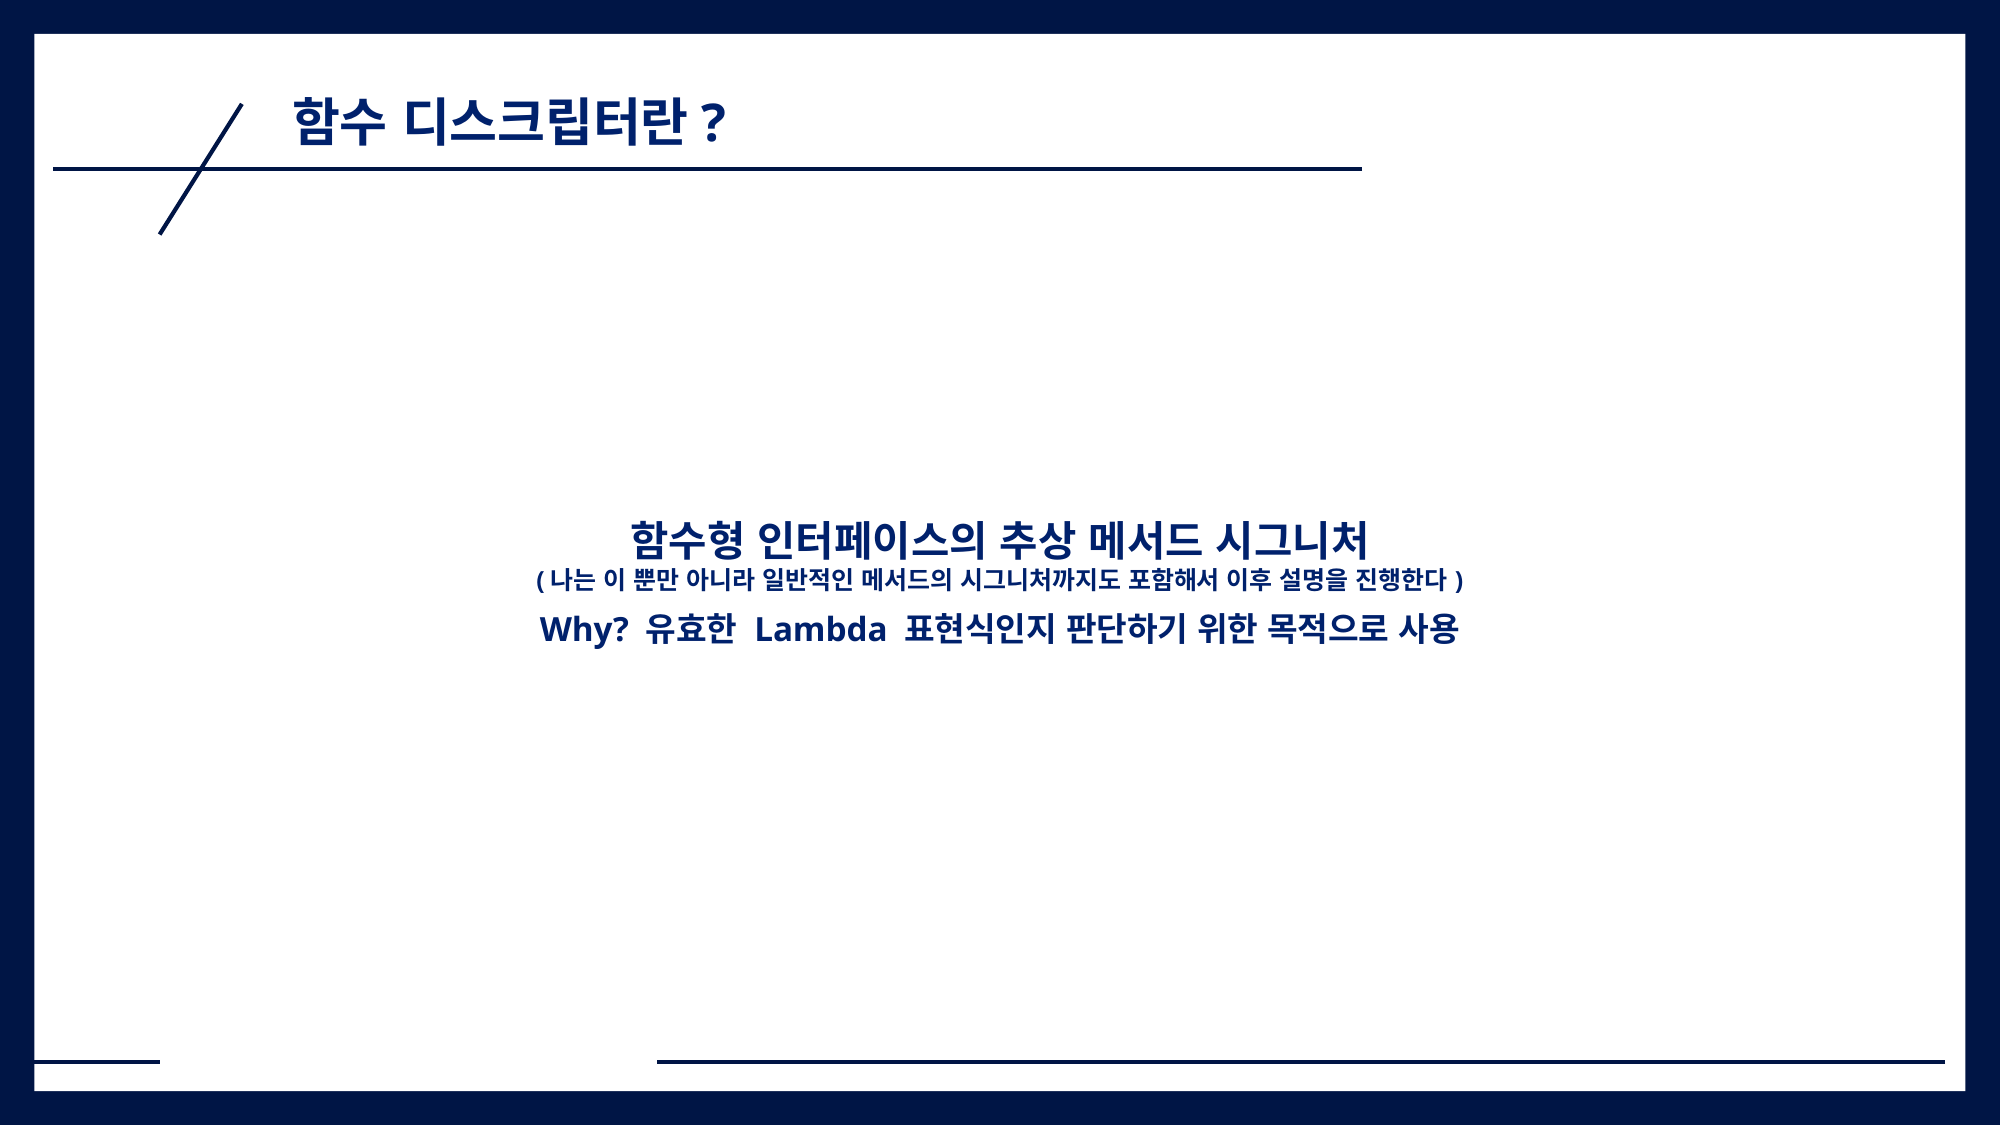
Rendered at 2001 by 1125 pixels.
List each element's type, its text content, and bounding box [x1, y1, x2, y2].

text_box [159, 103, 242, 235]
text_box 1 [33, 33, 1967, 1092]
text_box Why? 유효한 Lambda 표현식인지 판단하기 위한 목적으로 사용 [524, 601, 1475, 656]
text_box 함수형 인터페이스의 추상 메서드 시그니처 (나는 이 뿐만 아니라 일반적인 메서드의 시그니처까지도 포함해서 이후 설명을 진행한다) [521, 507, 1479, 603]
text_box 함수 디스크립터란? [277, 82, 741, 160]
